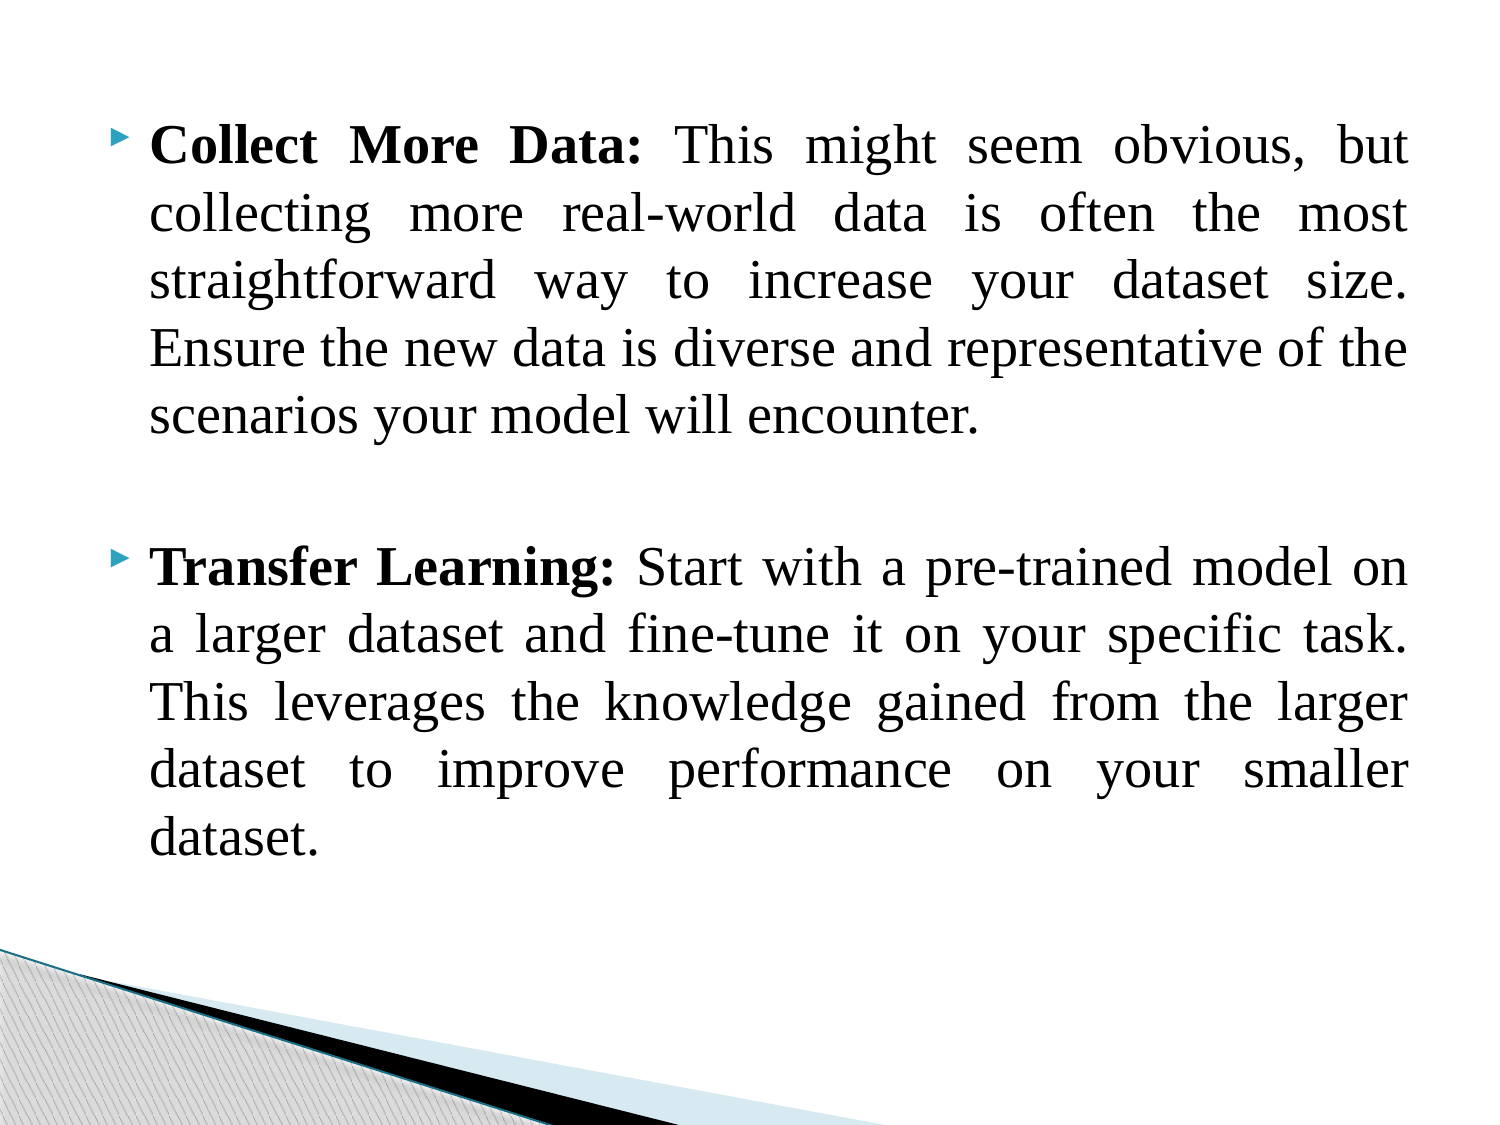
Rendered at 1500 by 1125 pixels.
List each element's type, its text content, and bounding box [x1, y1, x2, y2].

list Collect More Data: This might seem obvious, but collecting more real-world data is often the most straightforward way to increase your dataset size. Ensure the new data is diverse and representative of the scenarios your model will encounter. Transfer Learning: Start with a pre-trained model on a larger dataset and fine-tune it on your specific task. This leverages the knowledge gained from the larger dataset to improve performance on your smaller dataset. [75, 99, 1425, 986]
